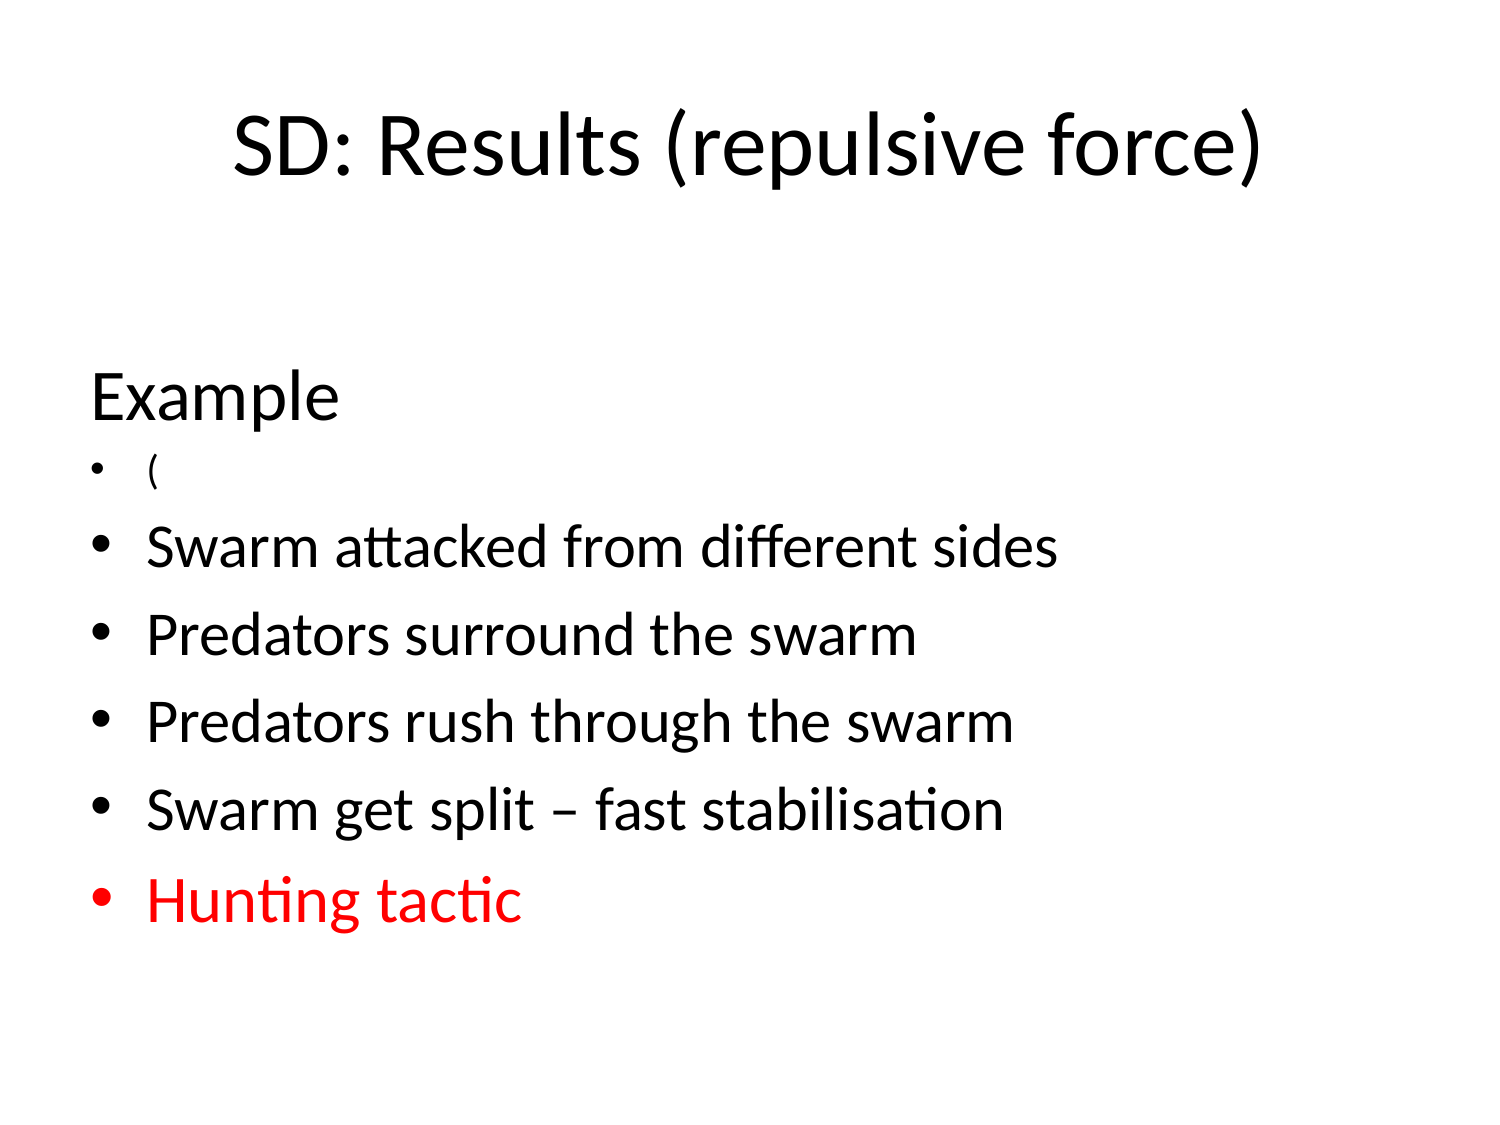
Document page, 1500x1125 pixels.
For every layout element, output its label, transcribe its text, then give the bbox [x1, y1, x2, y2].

title SD: Results (repulsive force) [75, 45, 1425, 233]
